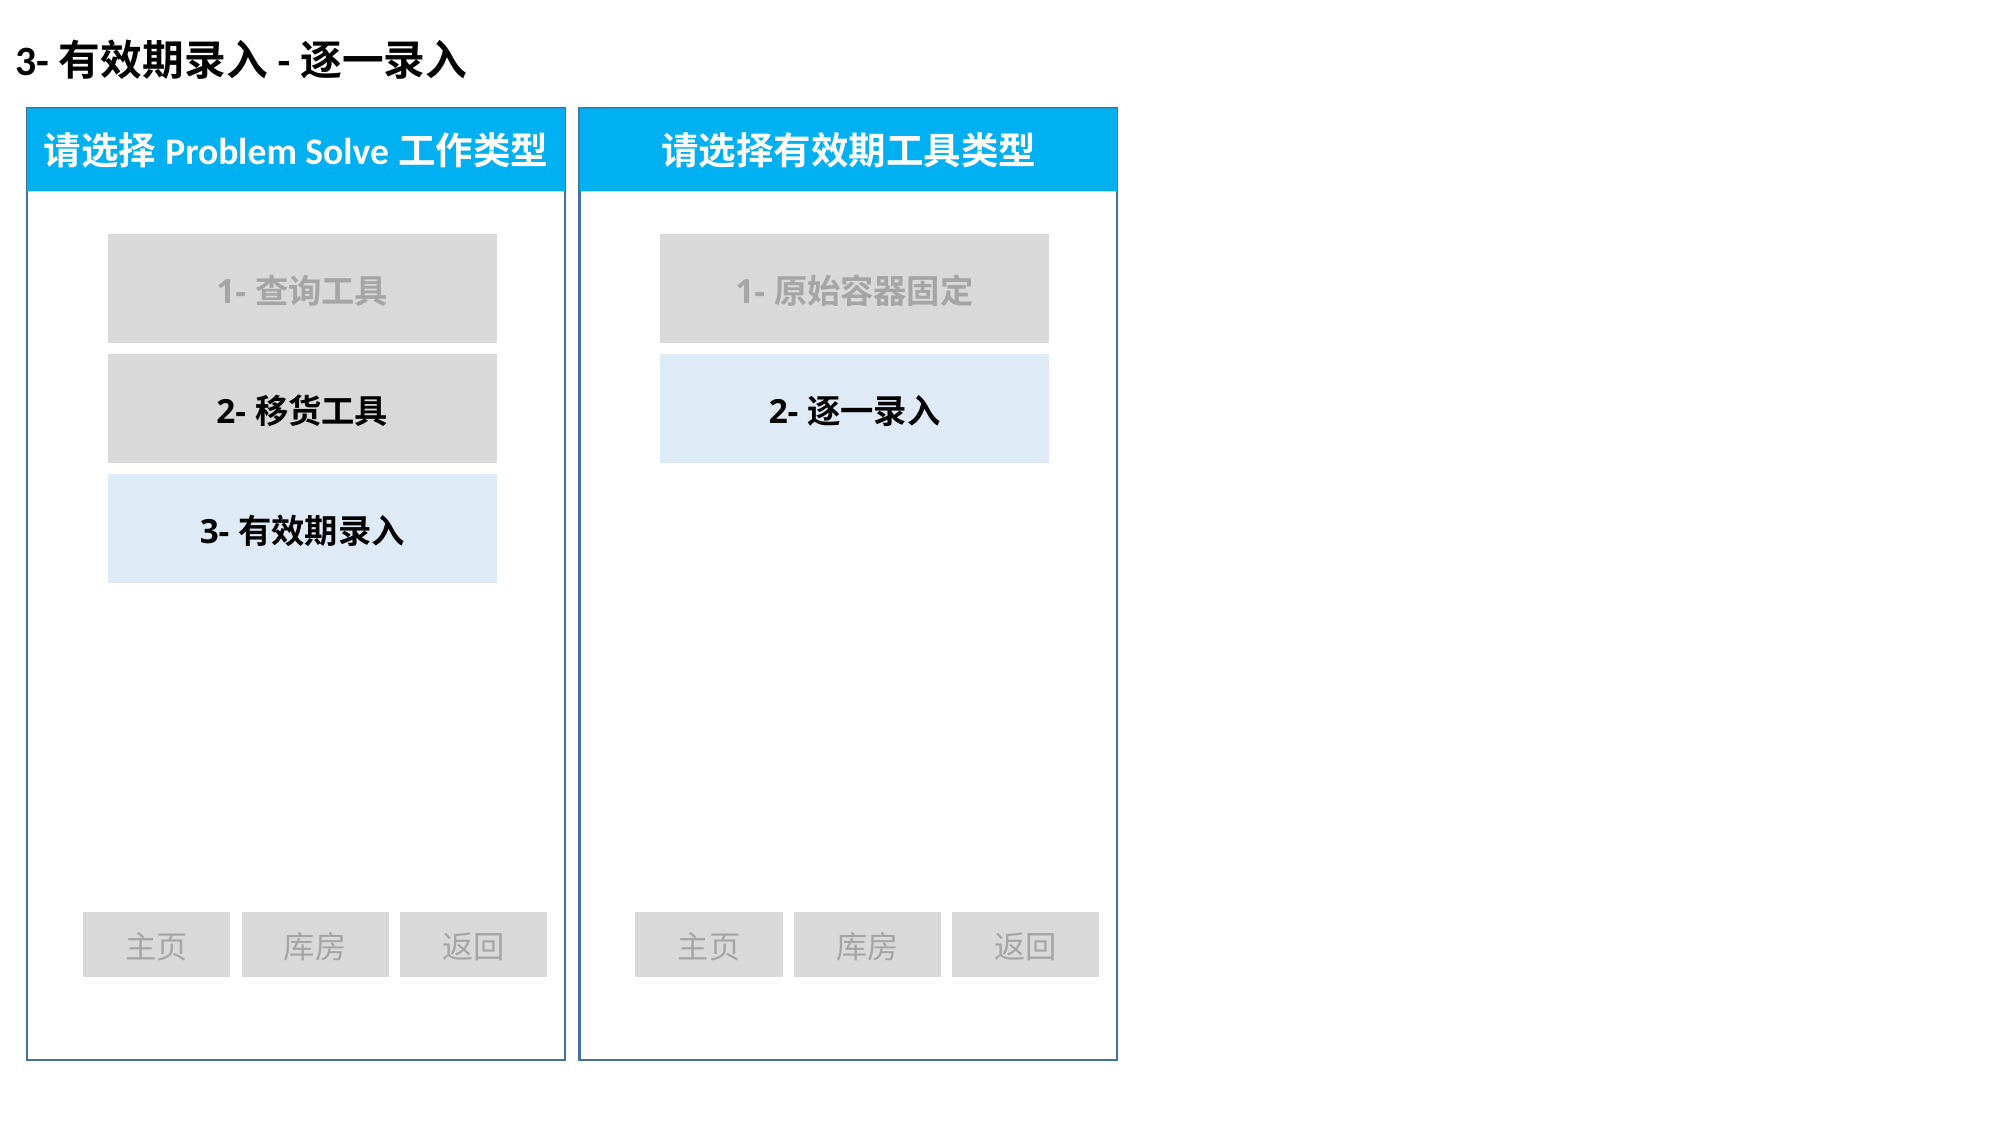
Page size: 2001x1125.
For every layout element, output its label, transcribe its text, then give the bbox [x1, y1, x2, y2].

text_box [26, 192, 566, 1061]
table_header 主页 [83, 912, 230, 977]
table_cell 3-有效期录入 [108, 474, 497, 583]
table_header 返回 [952, 912, 1099, 977]
table_header 库房 [242, 912, 389, 977]
table_header 1-原始容器固定 [660, 234, 1049, 343]
text_box [578, 192, 1118, 1061]
table_header 1-查询工具 [108, 234, 497, 343]
text_box 请选择有效期工具类型 [578, 107, 1118, 192]
title 3-有效期录入-逐一录入 [0, 33, 1725, 91]
table_header 主页 [635, 912, 783, 977]
text_box 请选择Problem Solve工作类型 [26, 107, 566, 192]
table_cell 2-移货工具 [108, 354, 497, 463]
table_header 库房 [794, 912, 941, 977]
table_header 返回 [400, 912, 547, 977]
table_cell 2-逐一录入 [660, 354, 1049, 463]
